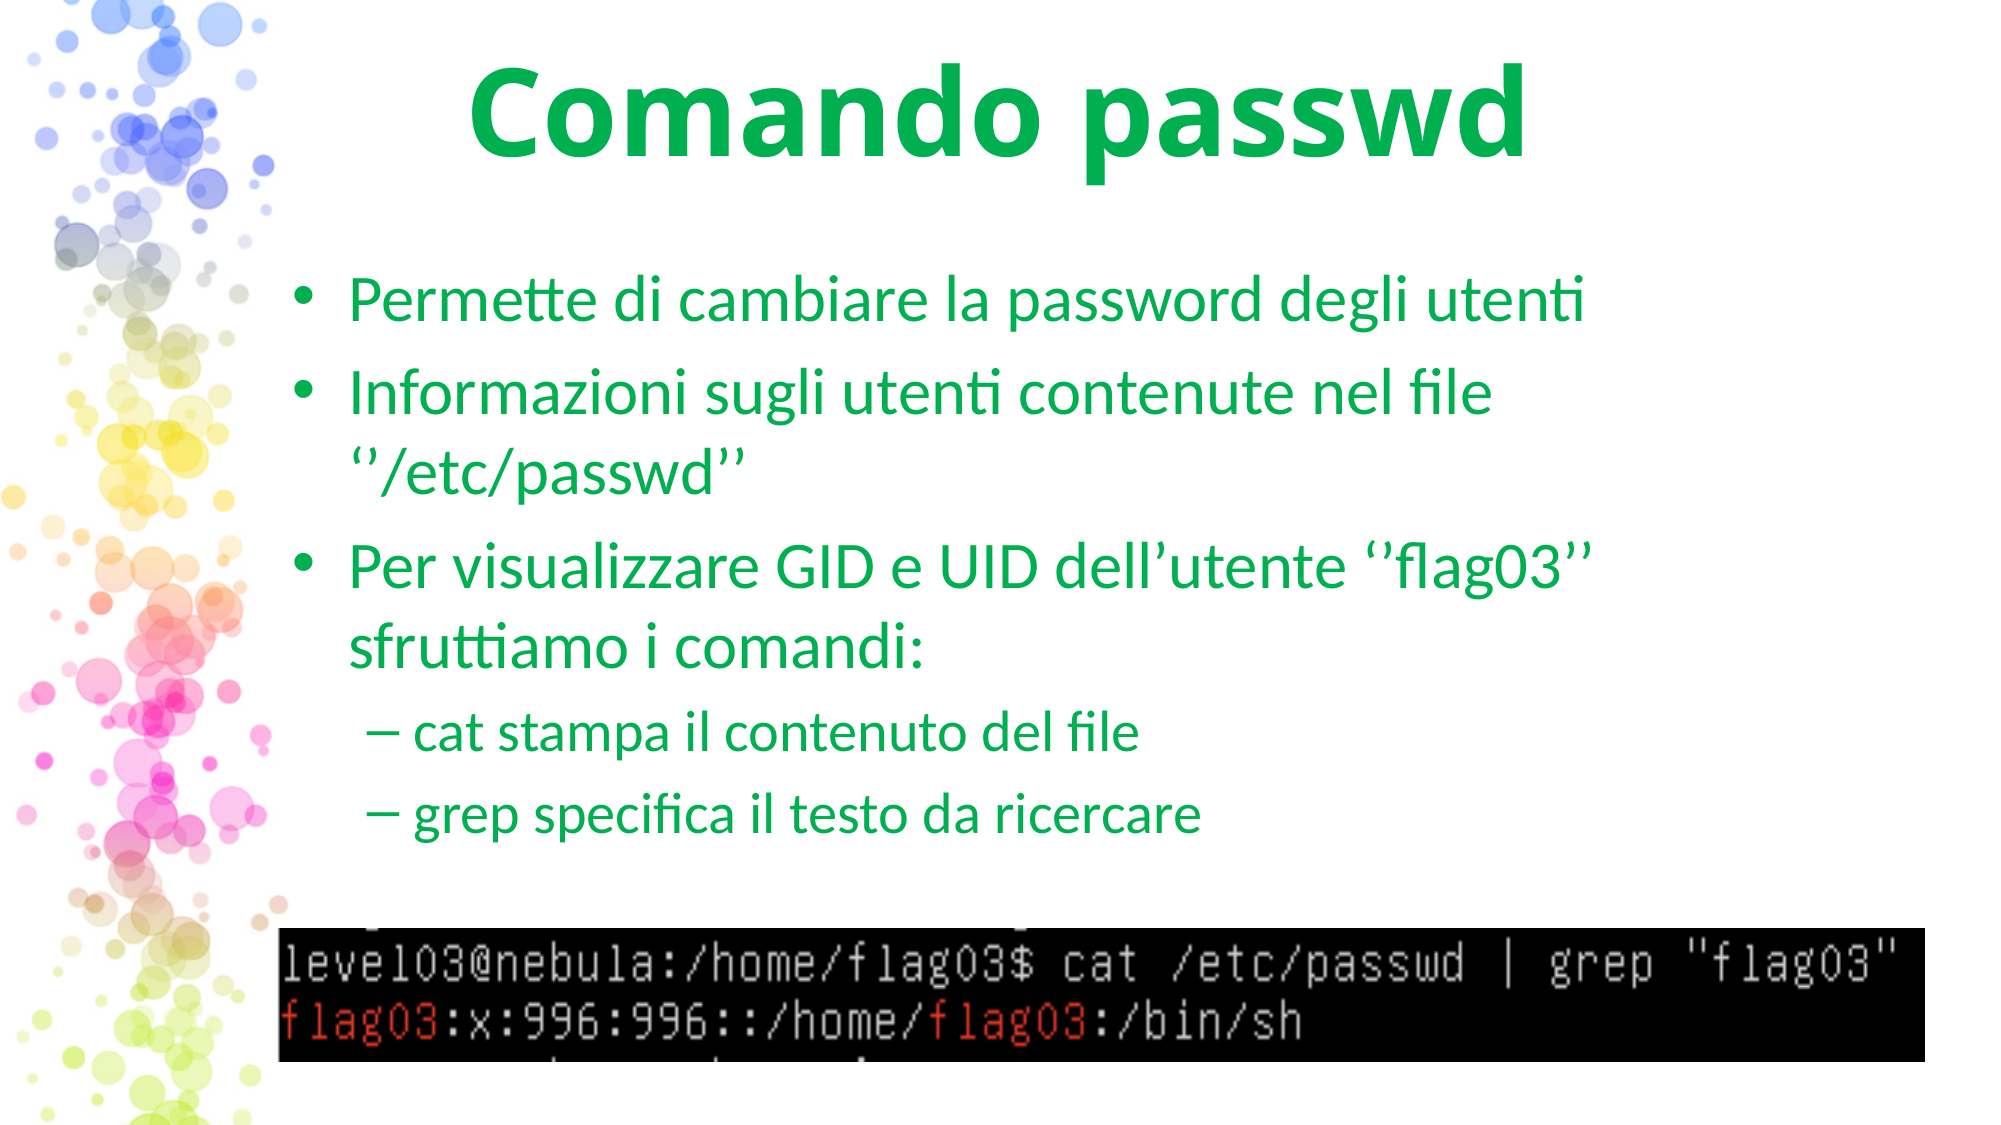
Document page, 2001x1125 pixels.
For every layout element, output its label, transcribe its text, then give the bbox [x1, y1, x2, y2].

text_box Permette di cambiare la password degli utenti Informazioni sugli utenti contenute nel file ‘’/etc/passwd’’ Per visualizzare GID e UID dell’utente ‘’flag03’’ sfruttiamo i comandi: cat stampa il contenuto del file grep specifica il testo da ricercare [277, 196, 1632, 903]
text_box Comando passwd [0, 26, 1998, 197]
picture [0, 0, 2001, 1125]
